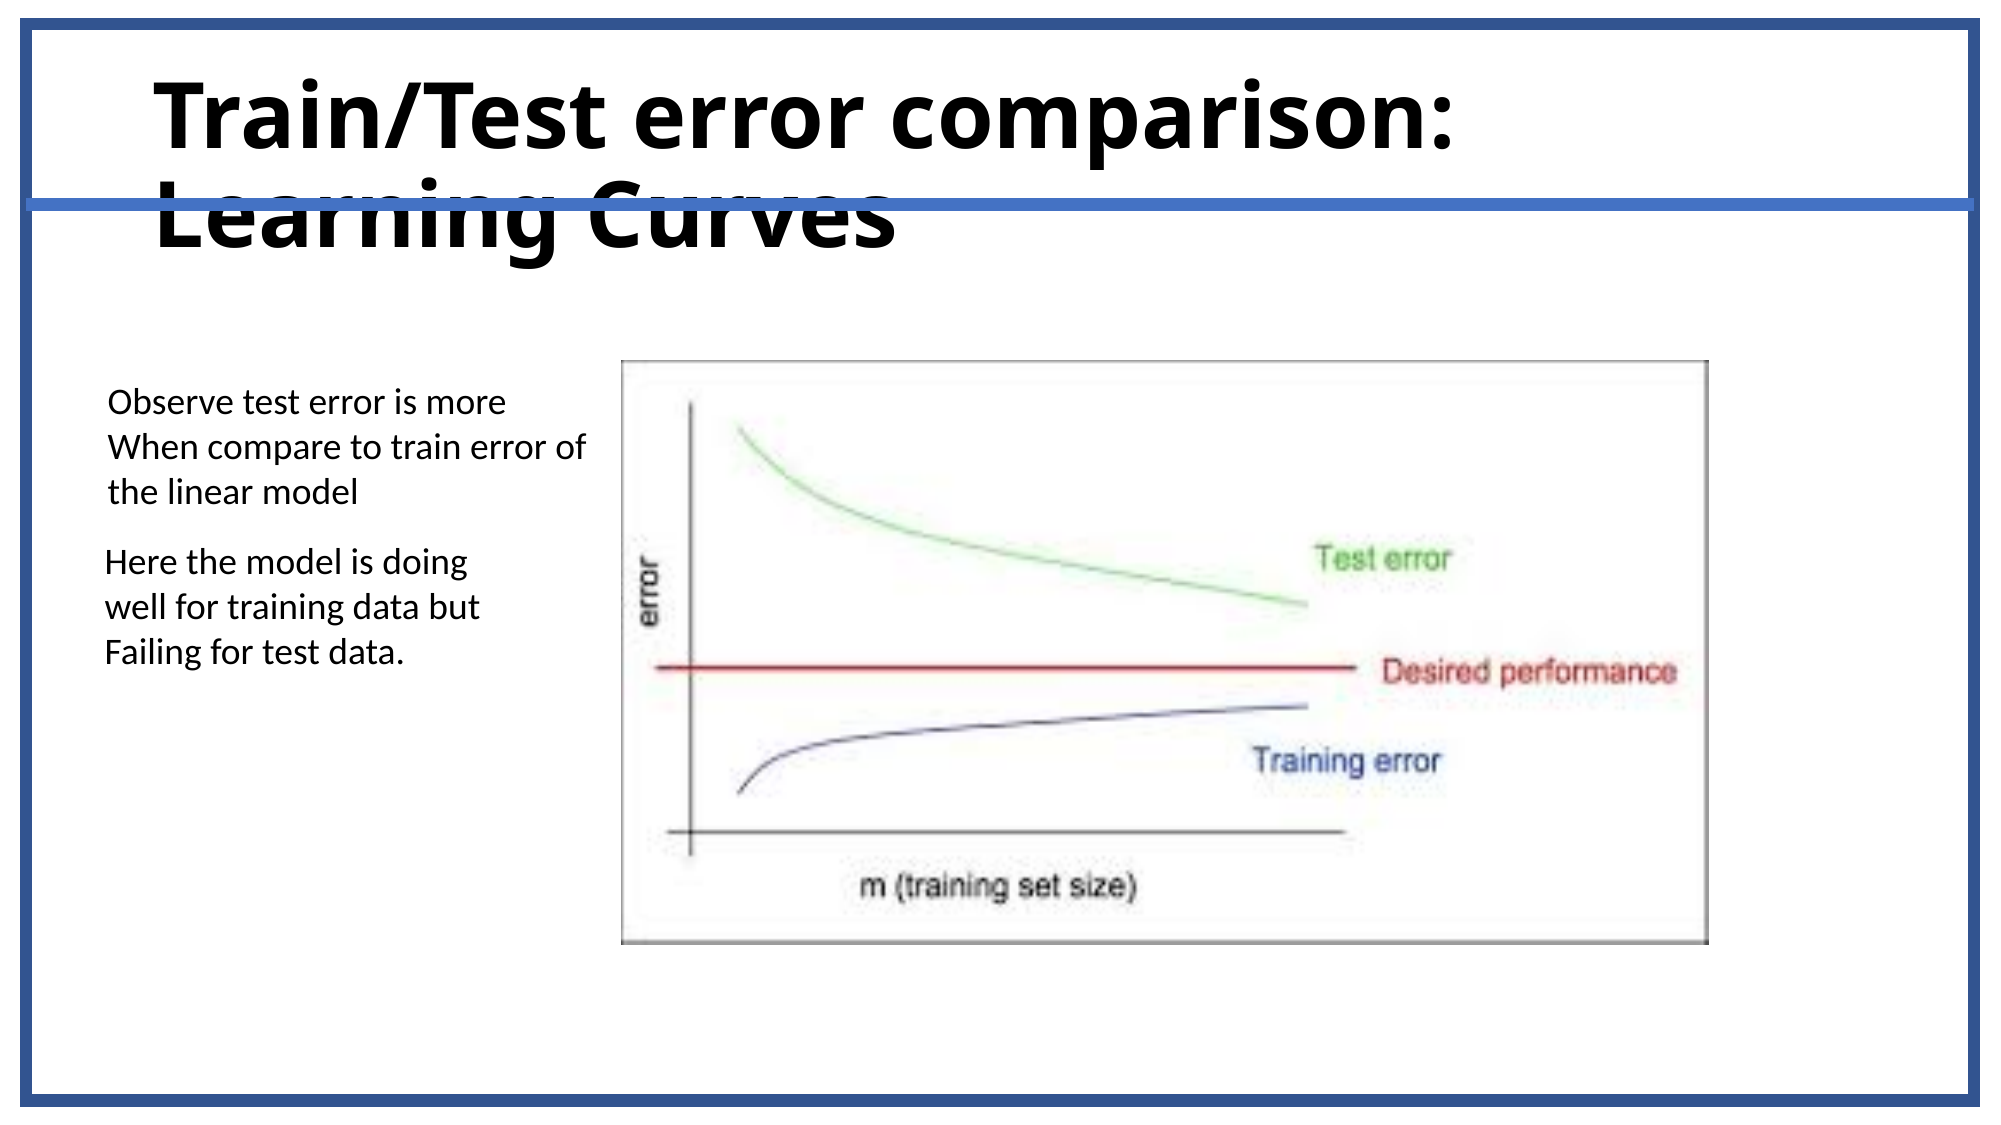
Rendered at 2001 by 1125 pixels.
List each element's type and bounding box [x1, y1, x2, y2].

list [621, 360, 1709, 945]
text_box [25, 23, 1975, 1102]
